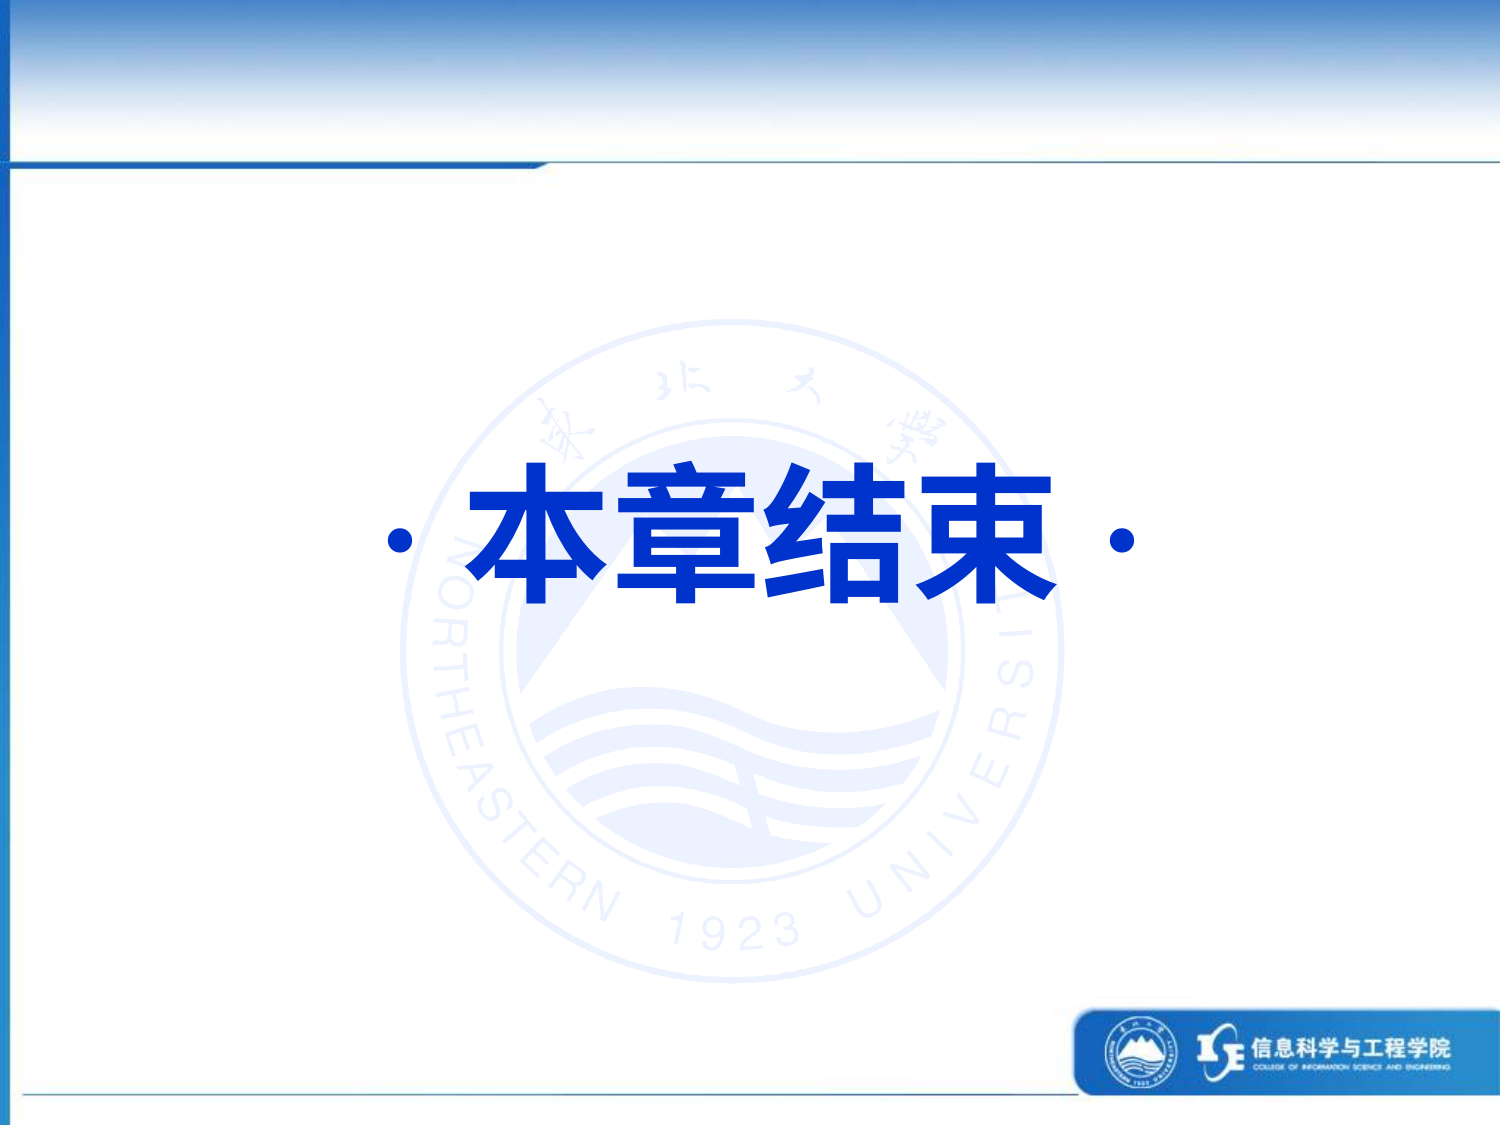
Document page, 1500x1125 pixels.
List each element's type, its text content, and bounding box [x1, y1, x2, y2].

picture [0, 0, 1500, 1125]
text_box ·本章结束· [301, 432, 1223, 628]
